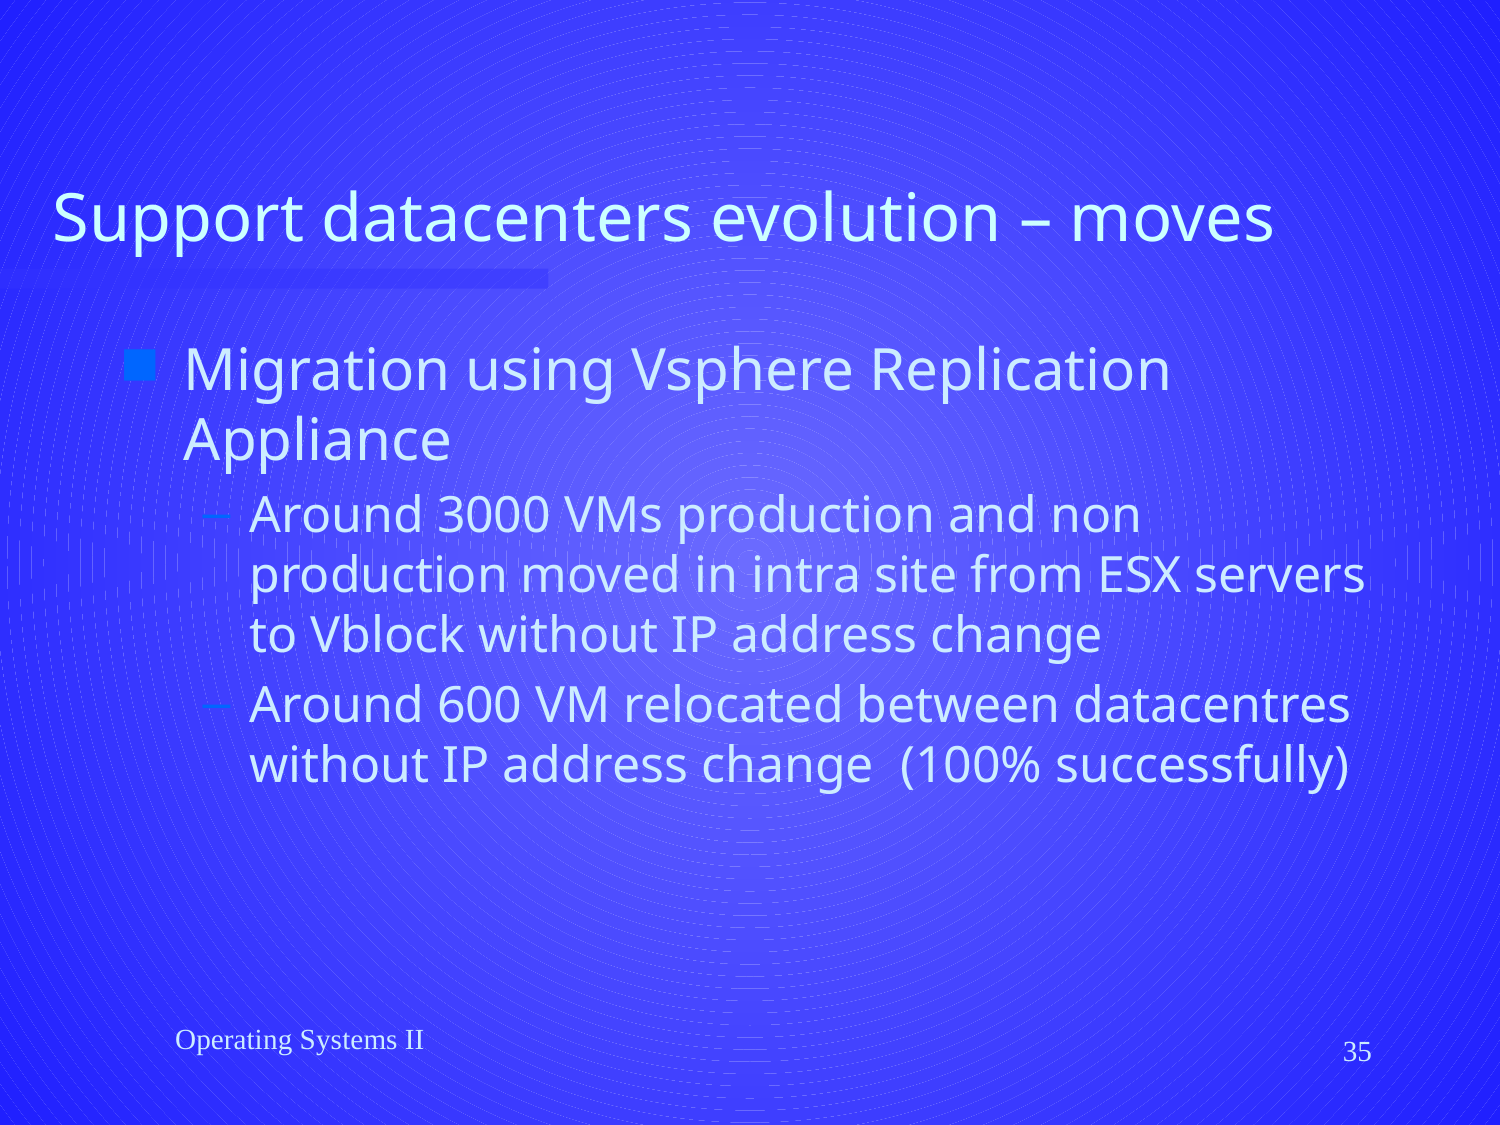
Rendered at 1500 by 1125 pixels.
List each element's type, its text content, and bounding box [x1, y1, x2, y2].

title Support datacenters evolution – moves [37, 75, 1313, 263]
footer Operating Systems II [62, 1012, 538, 1088]
slide_number 35 [1074, 1025, 1388, 1100]
list Migration using Vsphere Replication Appliance Around 3000 VMs production and non production moved in intra site from ESX servers to Vblock without IP address change Around 600 VM relocated between datacentres without IP address change (100% successfully) [112, 324, 1388, 1000]
